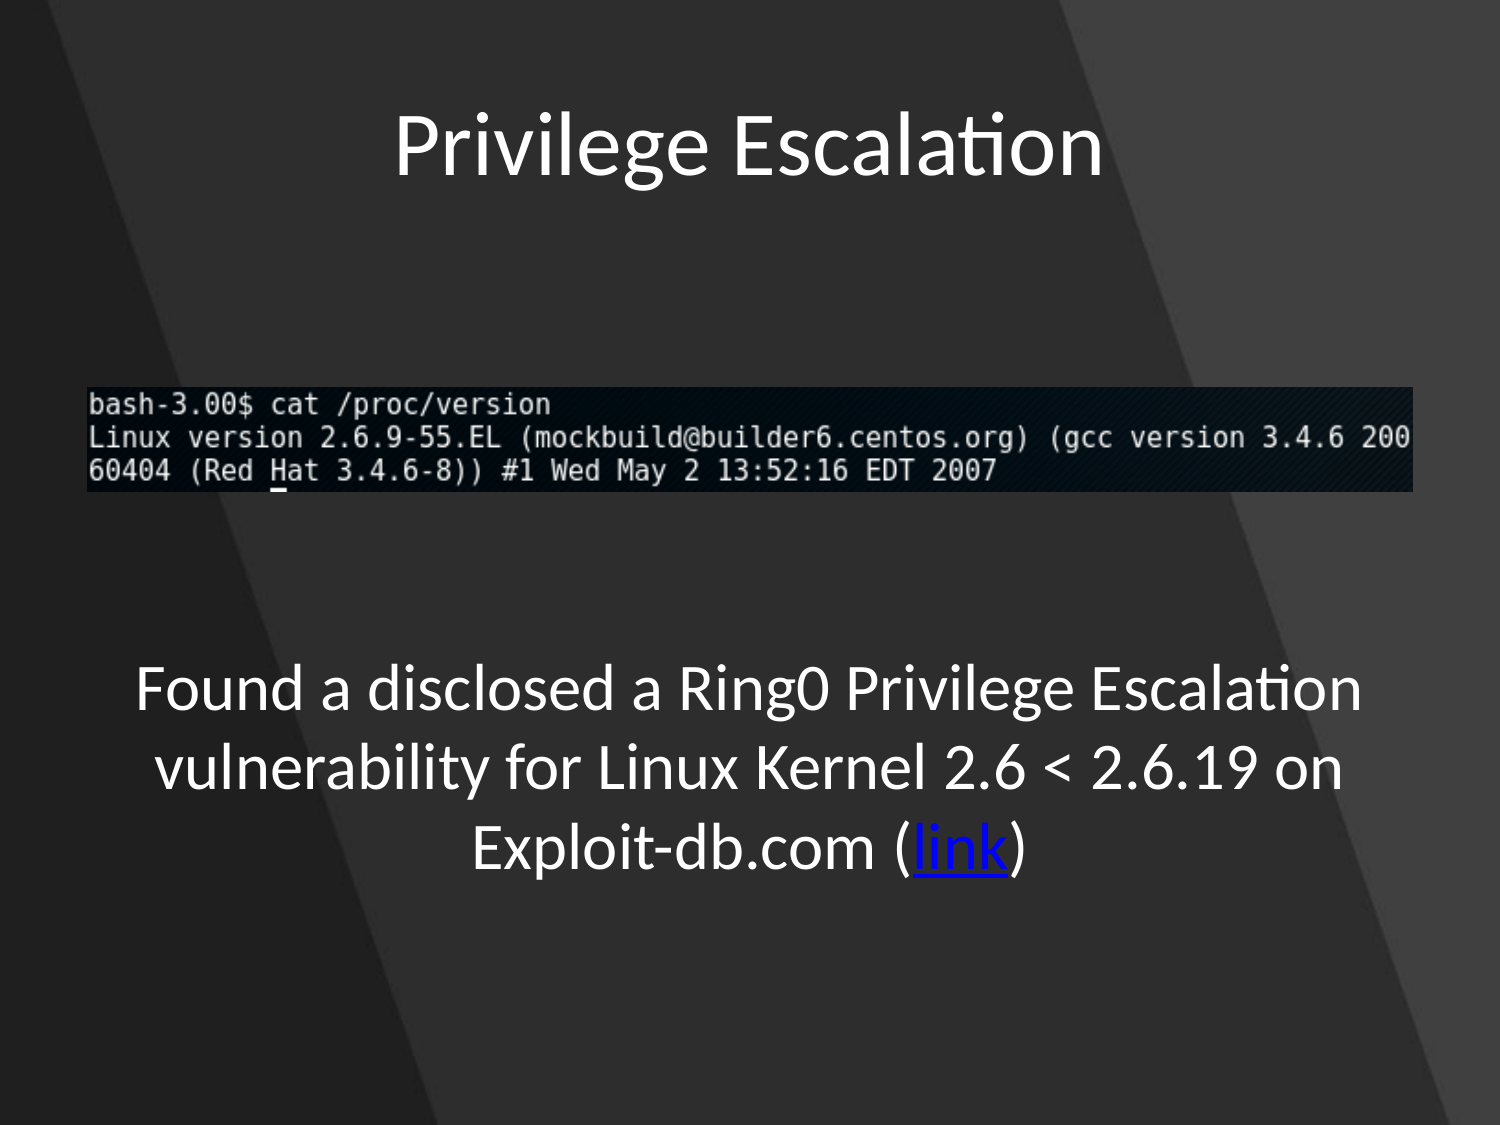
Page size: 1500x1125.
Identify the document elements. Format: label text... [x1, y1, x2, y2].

title Privilege Escalation [75, 45, 1425, 233]
list Found a disclosed a Ring0 Privilege Escalation vulnerability for Linux Kernel 2.6 < 2.6.19 on Exploit-db.com (link) [75, 262, 1425, 1005]
picture [0, 0, 1500, 1125]
